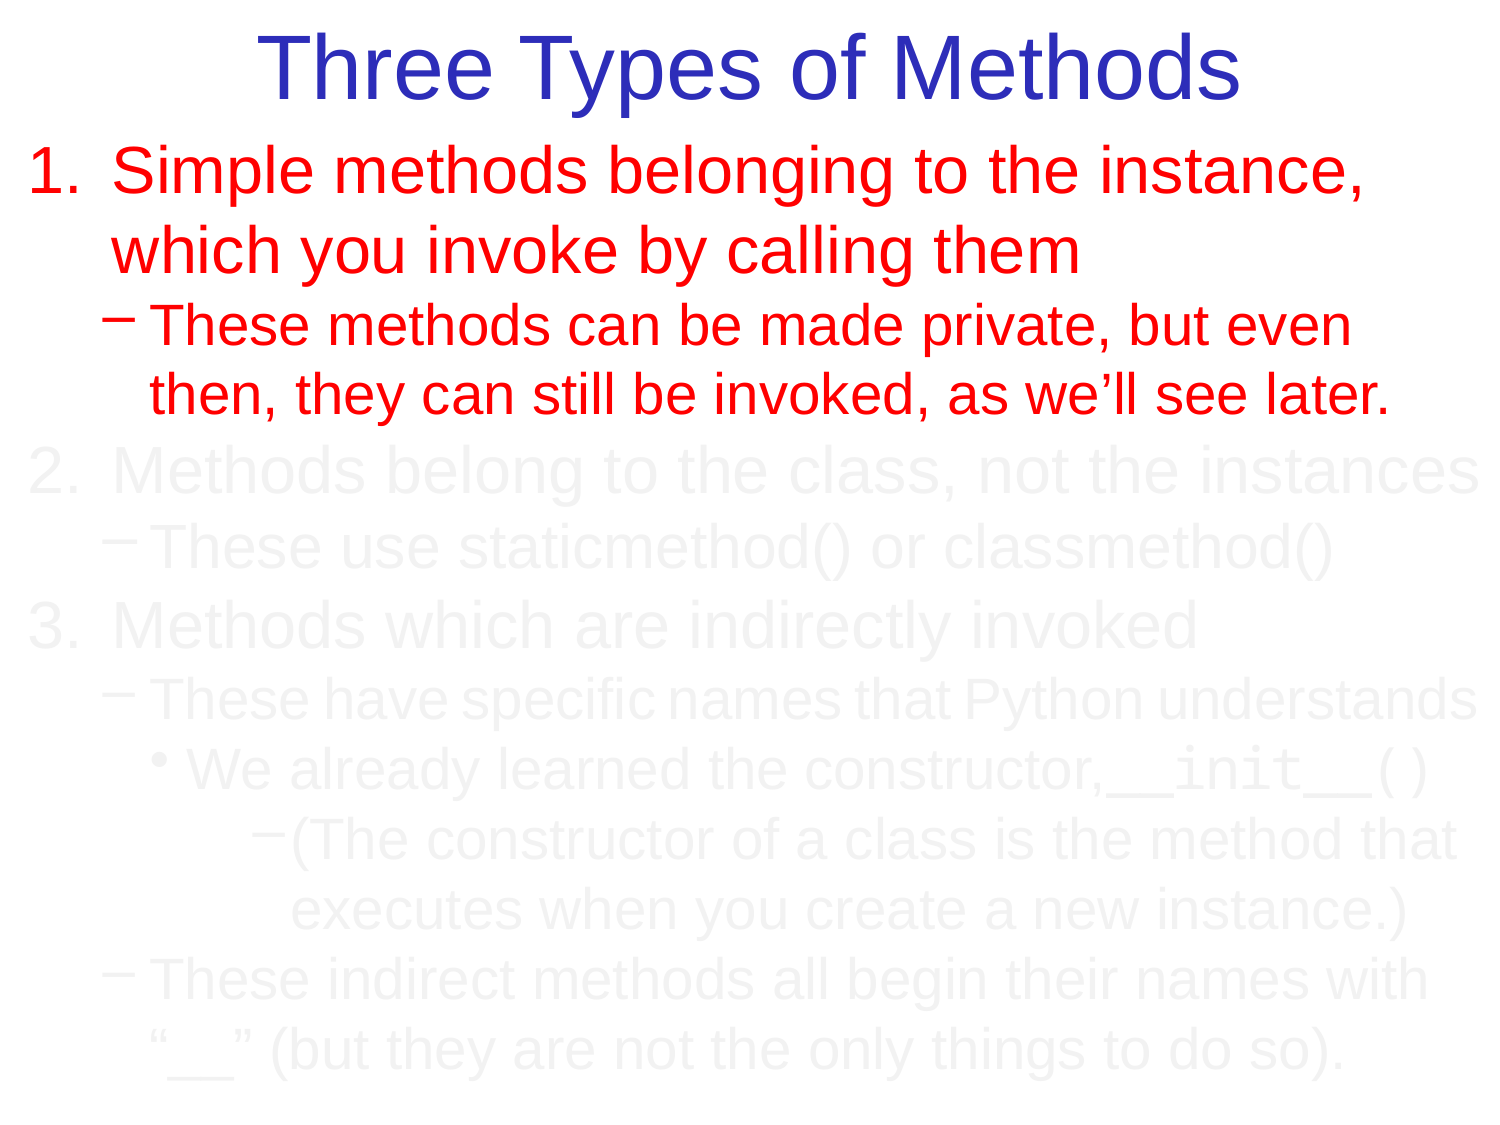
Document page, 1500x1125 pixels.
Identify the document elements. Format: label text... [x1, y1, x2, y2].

list Simple methods belonging to the instance, which you invoke by calling them These methods can be made private, but even then, they can still be invoked, as we’ll see later. Methods belong to the class, not the instances These use staticmethod() or classmethod() Methods which are indirectly invoked These have specific names that Python understands We already learned the constructor,__init__() (The constructor of a class is the method that executes when you create a new instance.) These indirect methods all begin their names with “__” (but they are not the only things to do so). [12, 119, 1500, 1088]
title Three Types of Methods [0, 0, 1500, 125]
